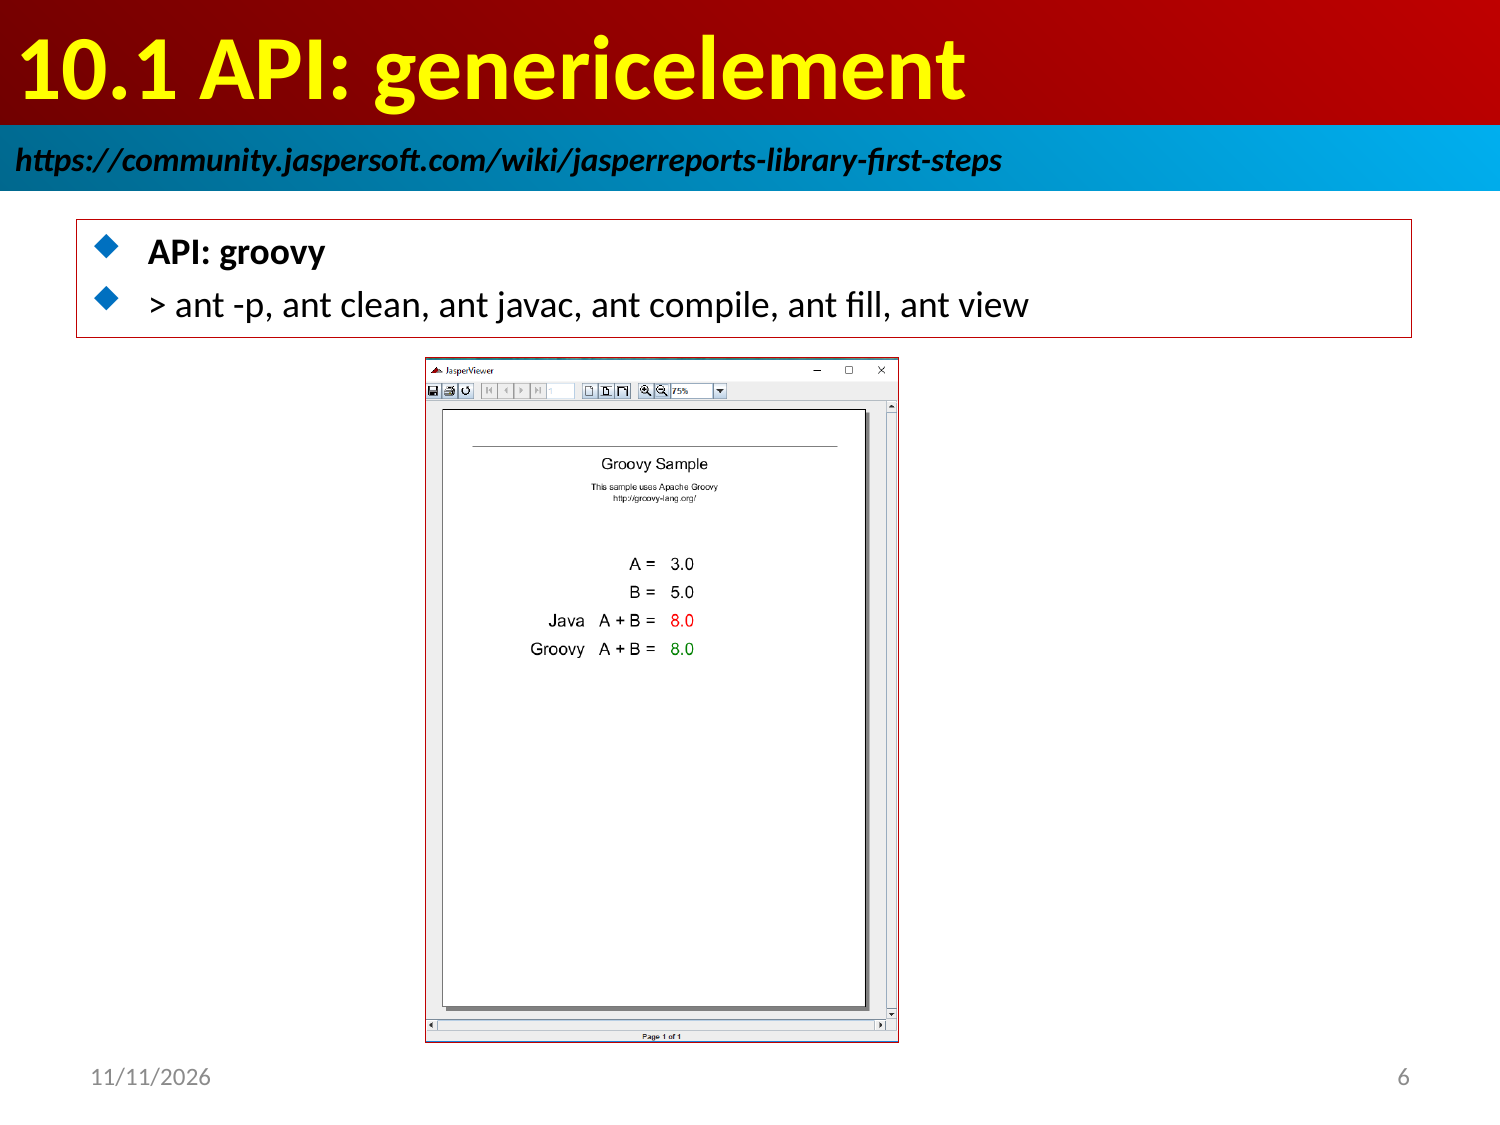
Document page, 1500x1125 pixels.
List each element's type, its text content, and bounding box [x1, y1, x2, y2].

subtitle API: groovy > ant -p, ant clean, ant javac, ant compile, ant fill, ant view [76, 219, 1412, 338]
title 10.1 API: genericelement [0, 0, 1500, 125]
text_box https://community.jaspersoft.com/wiki/jasperreports-library-first-steps [0, 125, 1500, 191]
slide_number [75, 1042, 425, 1109]
slide_number 6 [1074, 1042, 1425, 1109]
picture [424, 357, 899, 1043]
